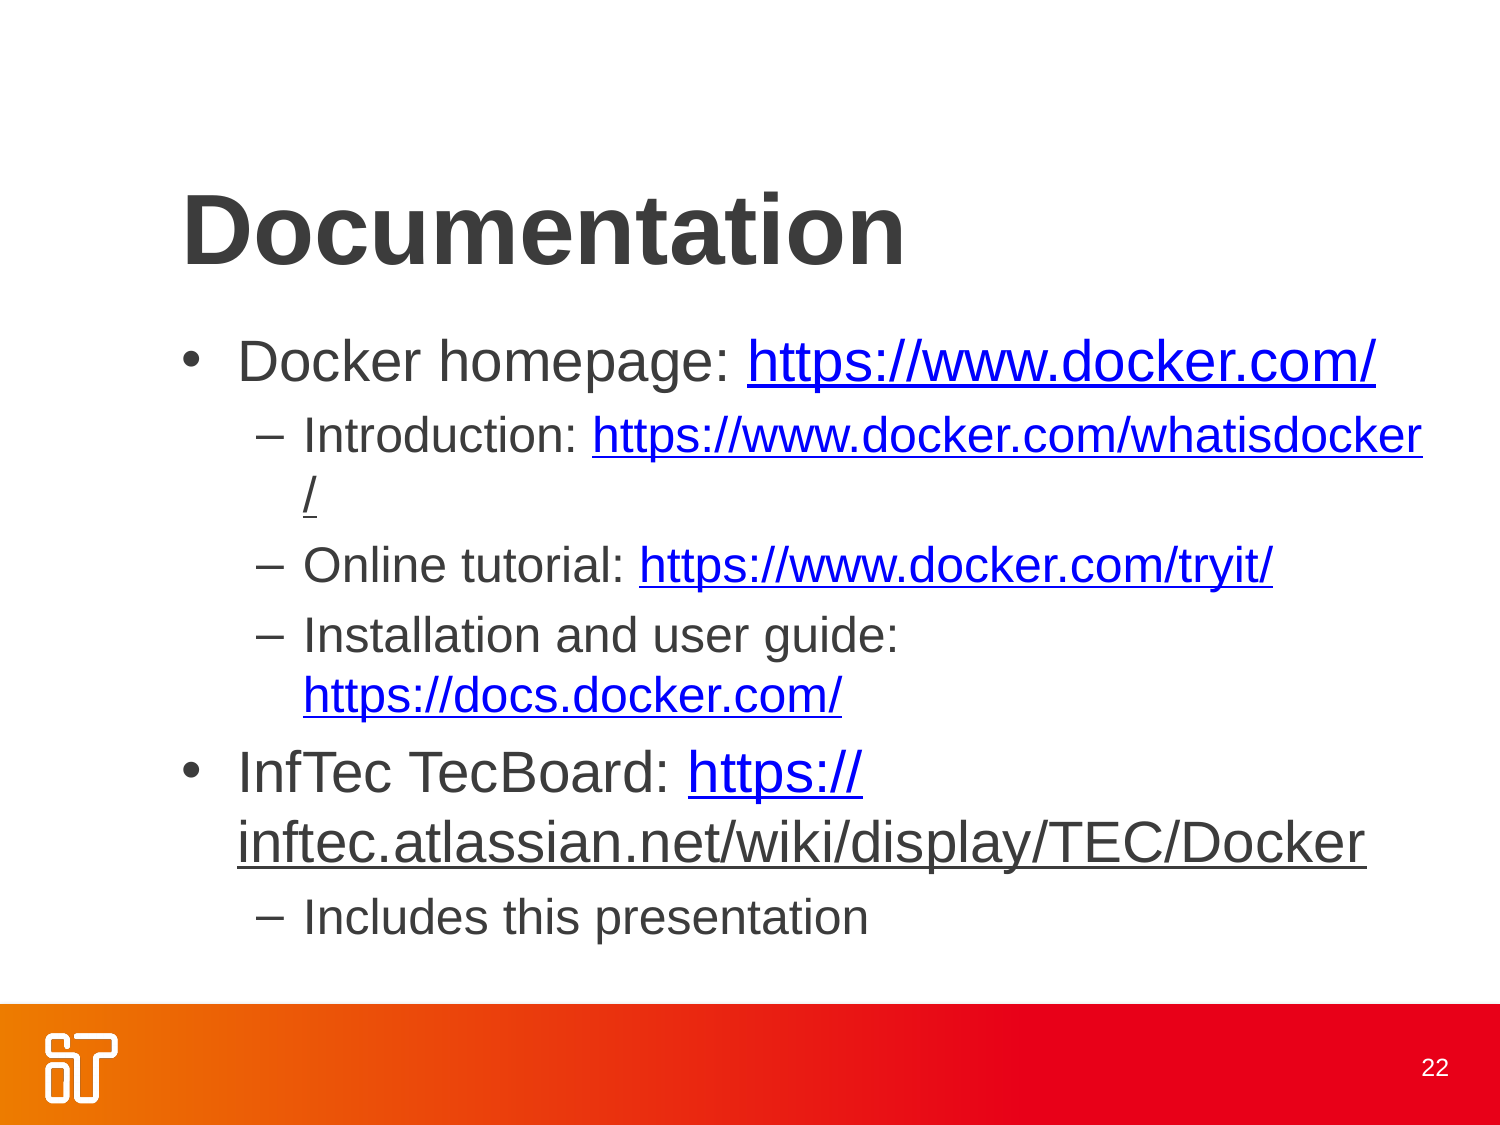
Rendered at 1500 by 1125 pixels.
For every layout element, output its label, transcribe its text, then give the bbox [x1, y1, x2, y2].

slide_number 22 [1376, 1036, 1465, 1096]
list Documentation [165, 157, 1198, 257]
picture [43, 1031, 119, 1105]
list Docker homepage: https://www.docker.com/ Introduction: https://www.docker.com/whatisdocker/ Online tutorial: https://www.docker.com/tryit/ Installation and user guide: https://docs.docker.com/ InfTec TecBoard: https://inftec.atlassian.net/wiki/display/TEC/Docker Includes this presentation [165, 315, 1441, 993]
